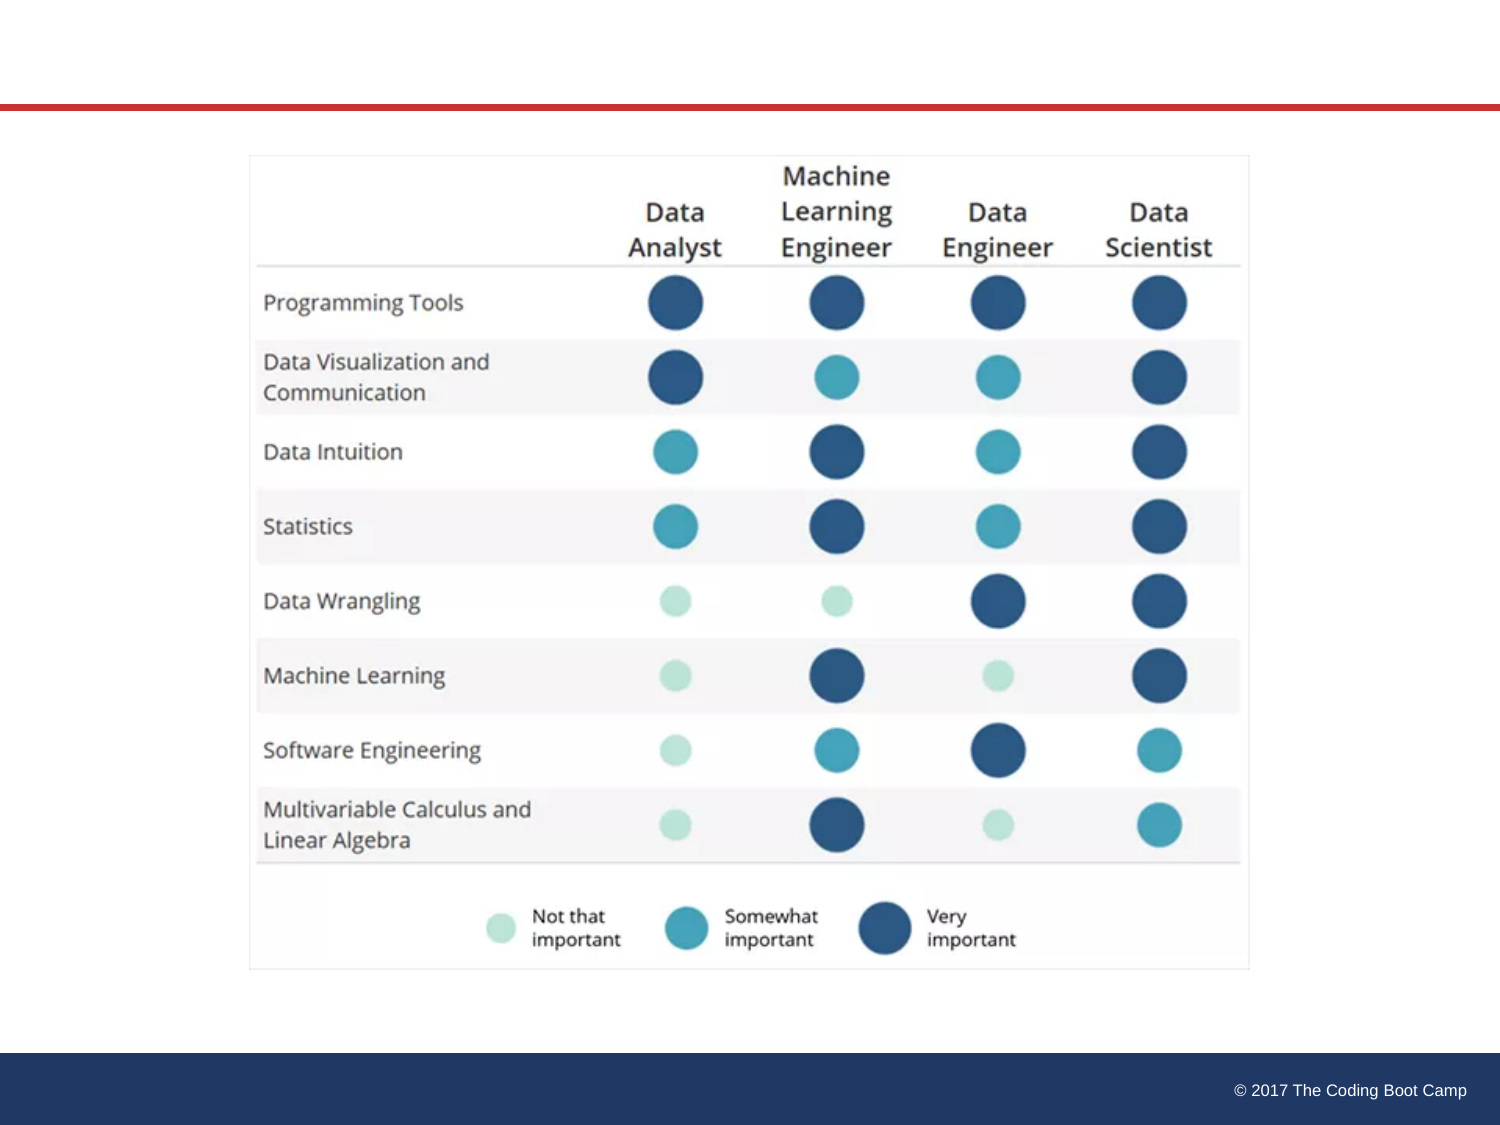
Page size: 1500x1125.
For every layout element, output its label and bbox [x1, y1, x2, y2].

picture [249, 155, 1250, 970]
